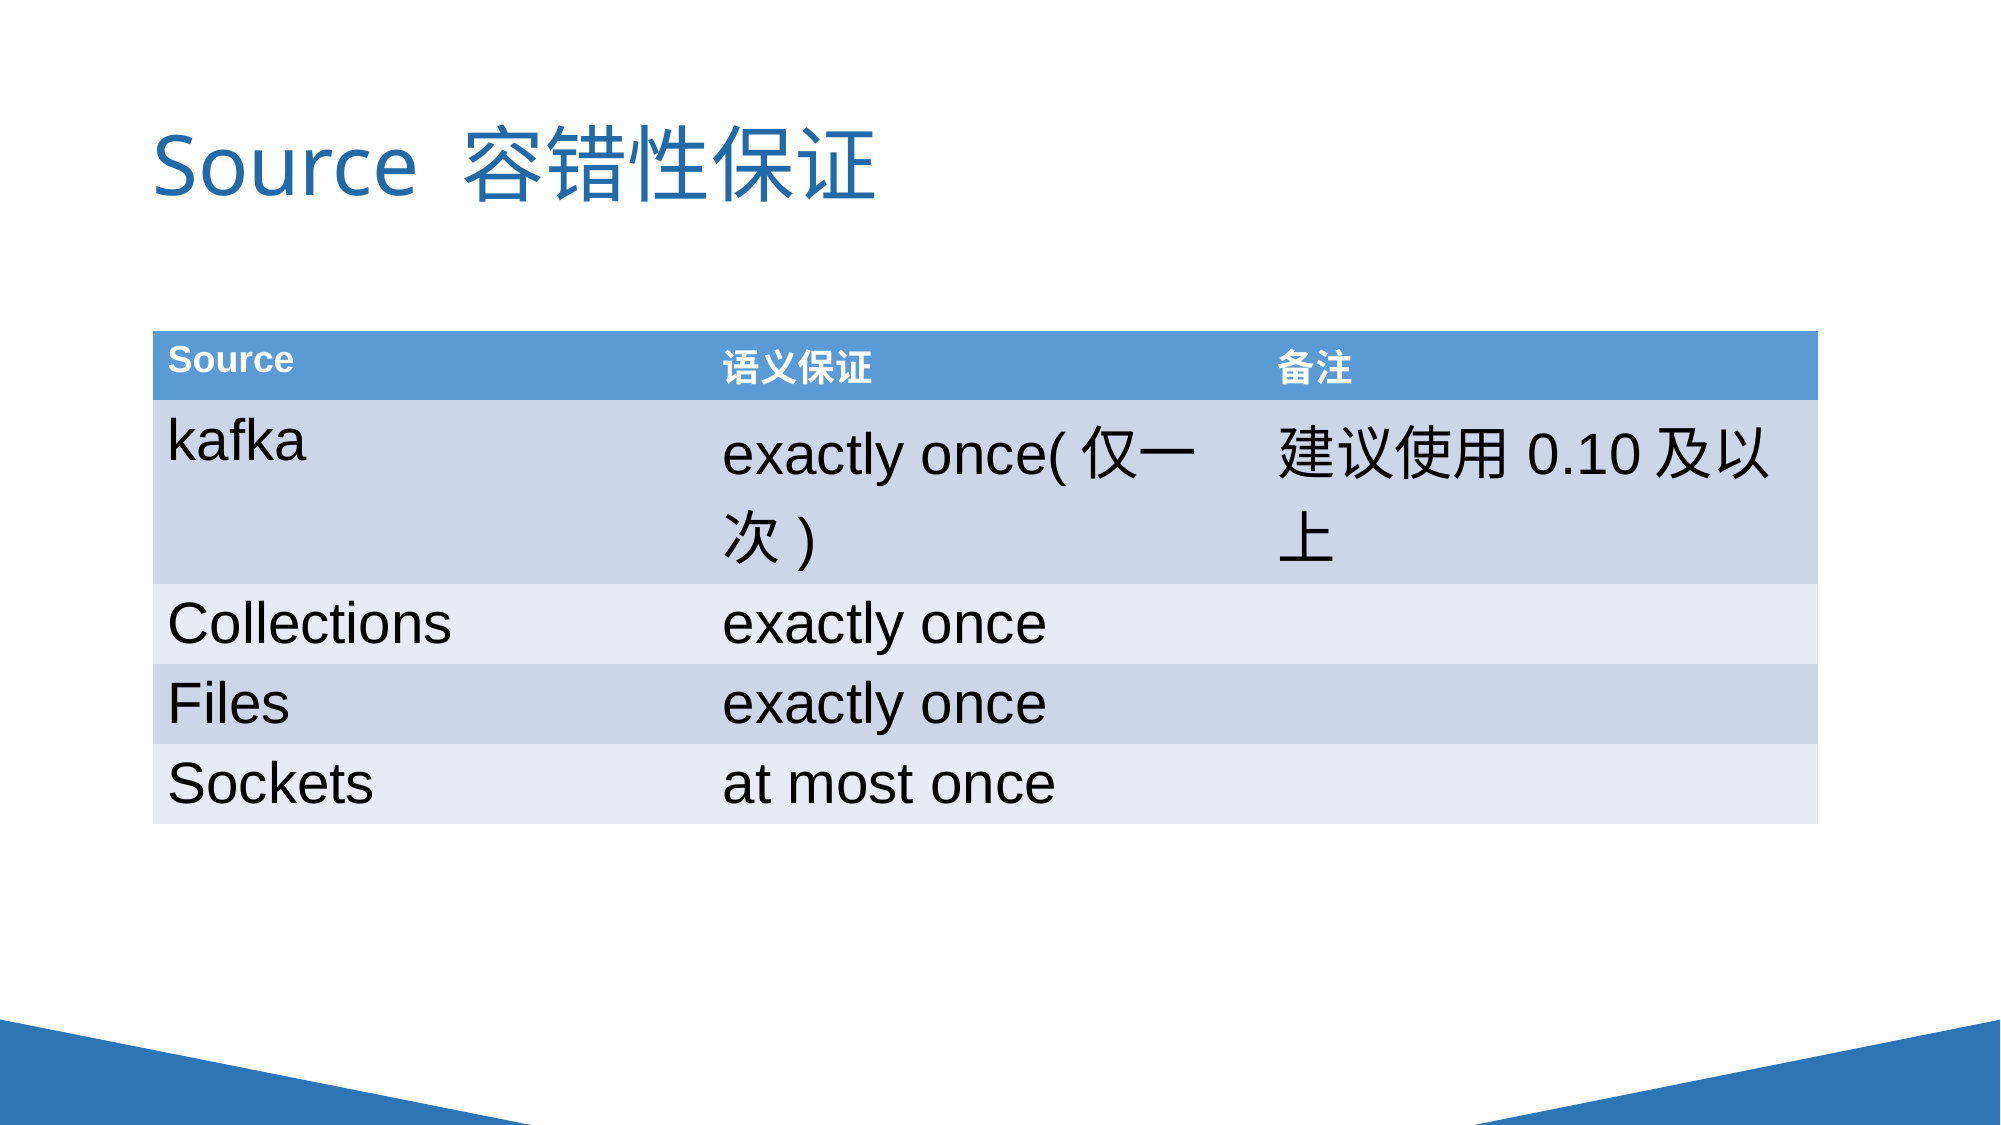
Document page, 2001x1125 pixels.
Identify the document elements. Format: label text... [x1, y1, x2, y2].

table_cell [1263, 744, 1818, 824]
table_header Source [153, 331, 708, 400]
table_cell at most once [708, 744, 1263, 824]
table_cell exactly once(仅一次) [708, 400, 1263, 584]
table_header 备注 [1263, 331, 1818, 400]
table_cell kafka [153, 400, 708, 584]
table_cell [1263, 664, 1818, 744]
list [137, 299, 1863, 1014]
table_cell Collections [153, 584, 708, 664]
table_cell [1263, 584, 1818, 664]
table_cell Files [153, 664, 708, 744]
table_cell Sockets [153, 744, 708, 824]
table_cell 建议使用0.10及以上 [1263, 400, 1818, 584]
table_cell exactly once [708, 664, 1263, 744]
title Source 容错性保证 [137, 59, 1863, 278]
table_header 语义保证 [708, 331, 1263, 400]
table_cell exactly once [708, 584, 1263, 664]
